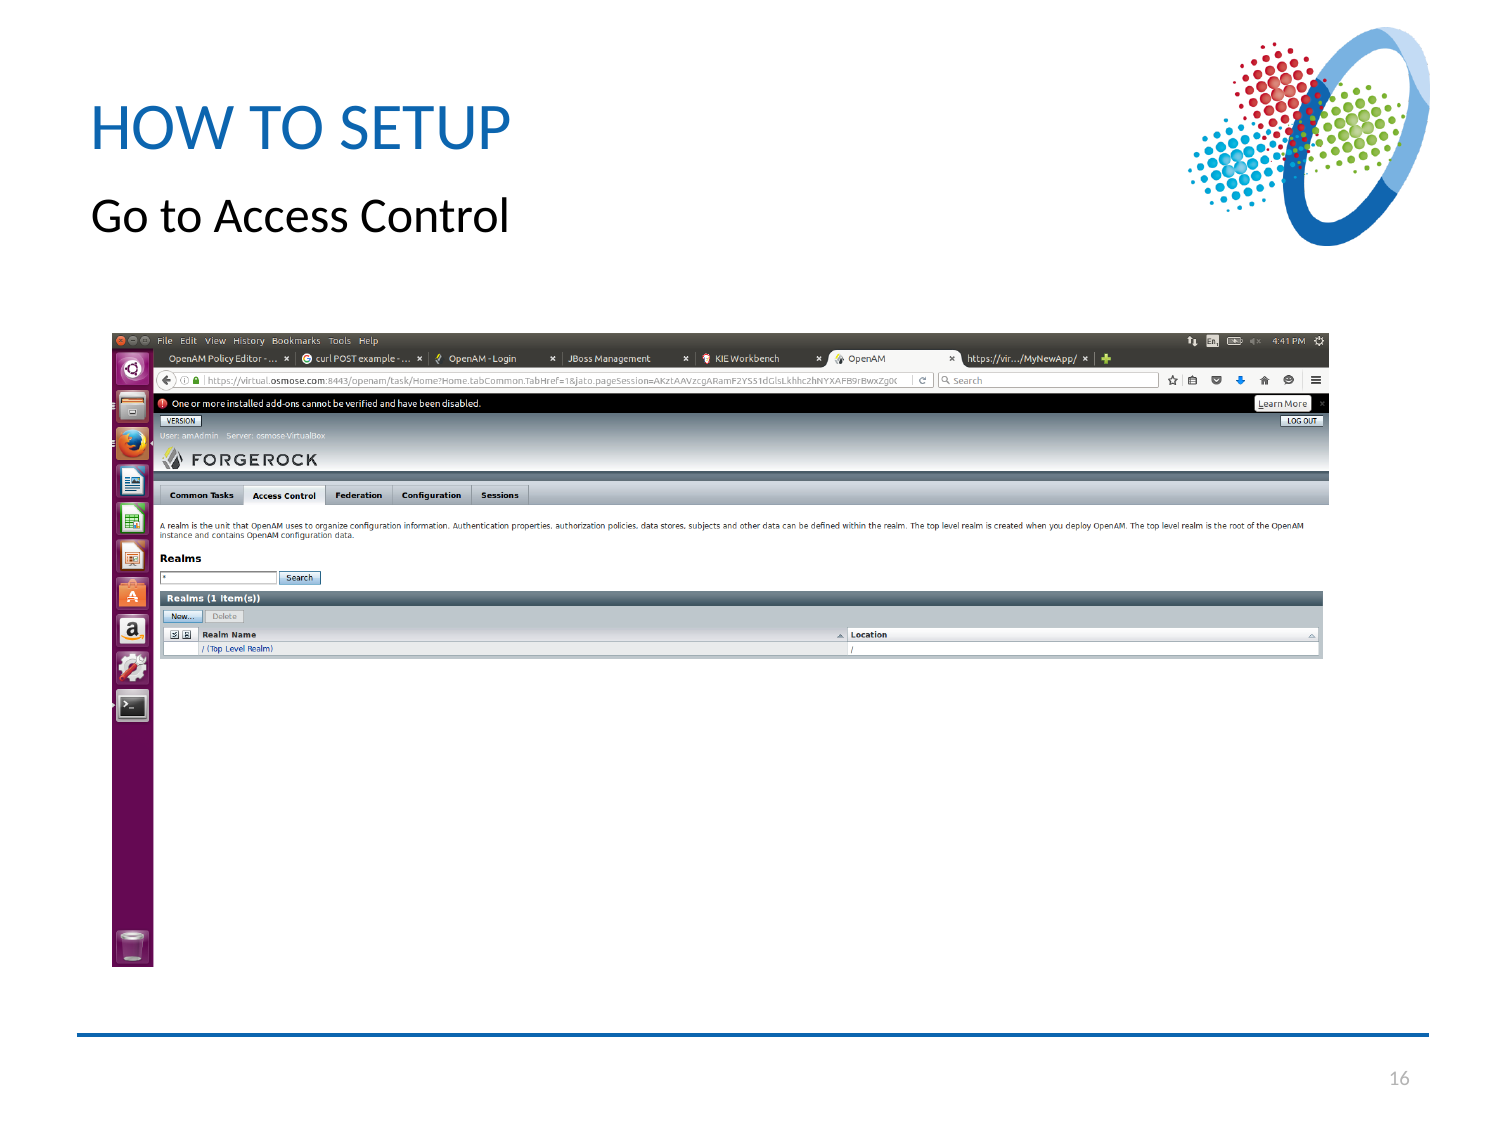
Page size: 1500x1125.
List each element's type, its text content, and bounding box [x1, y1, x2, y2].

picture [1187, 27, 1430, 246]
picture [111, 332, 1329, 967]
slide_number 16 [1074, 1046, 1425, 1107]
text_box Go to Access Control [76, 174, 1388, 250]
title HOW TO SETUP [75, 45, 1282, 202]
